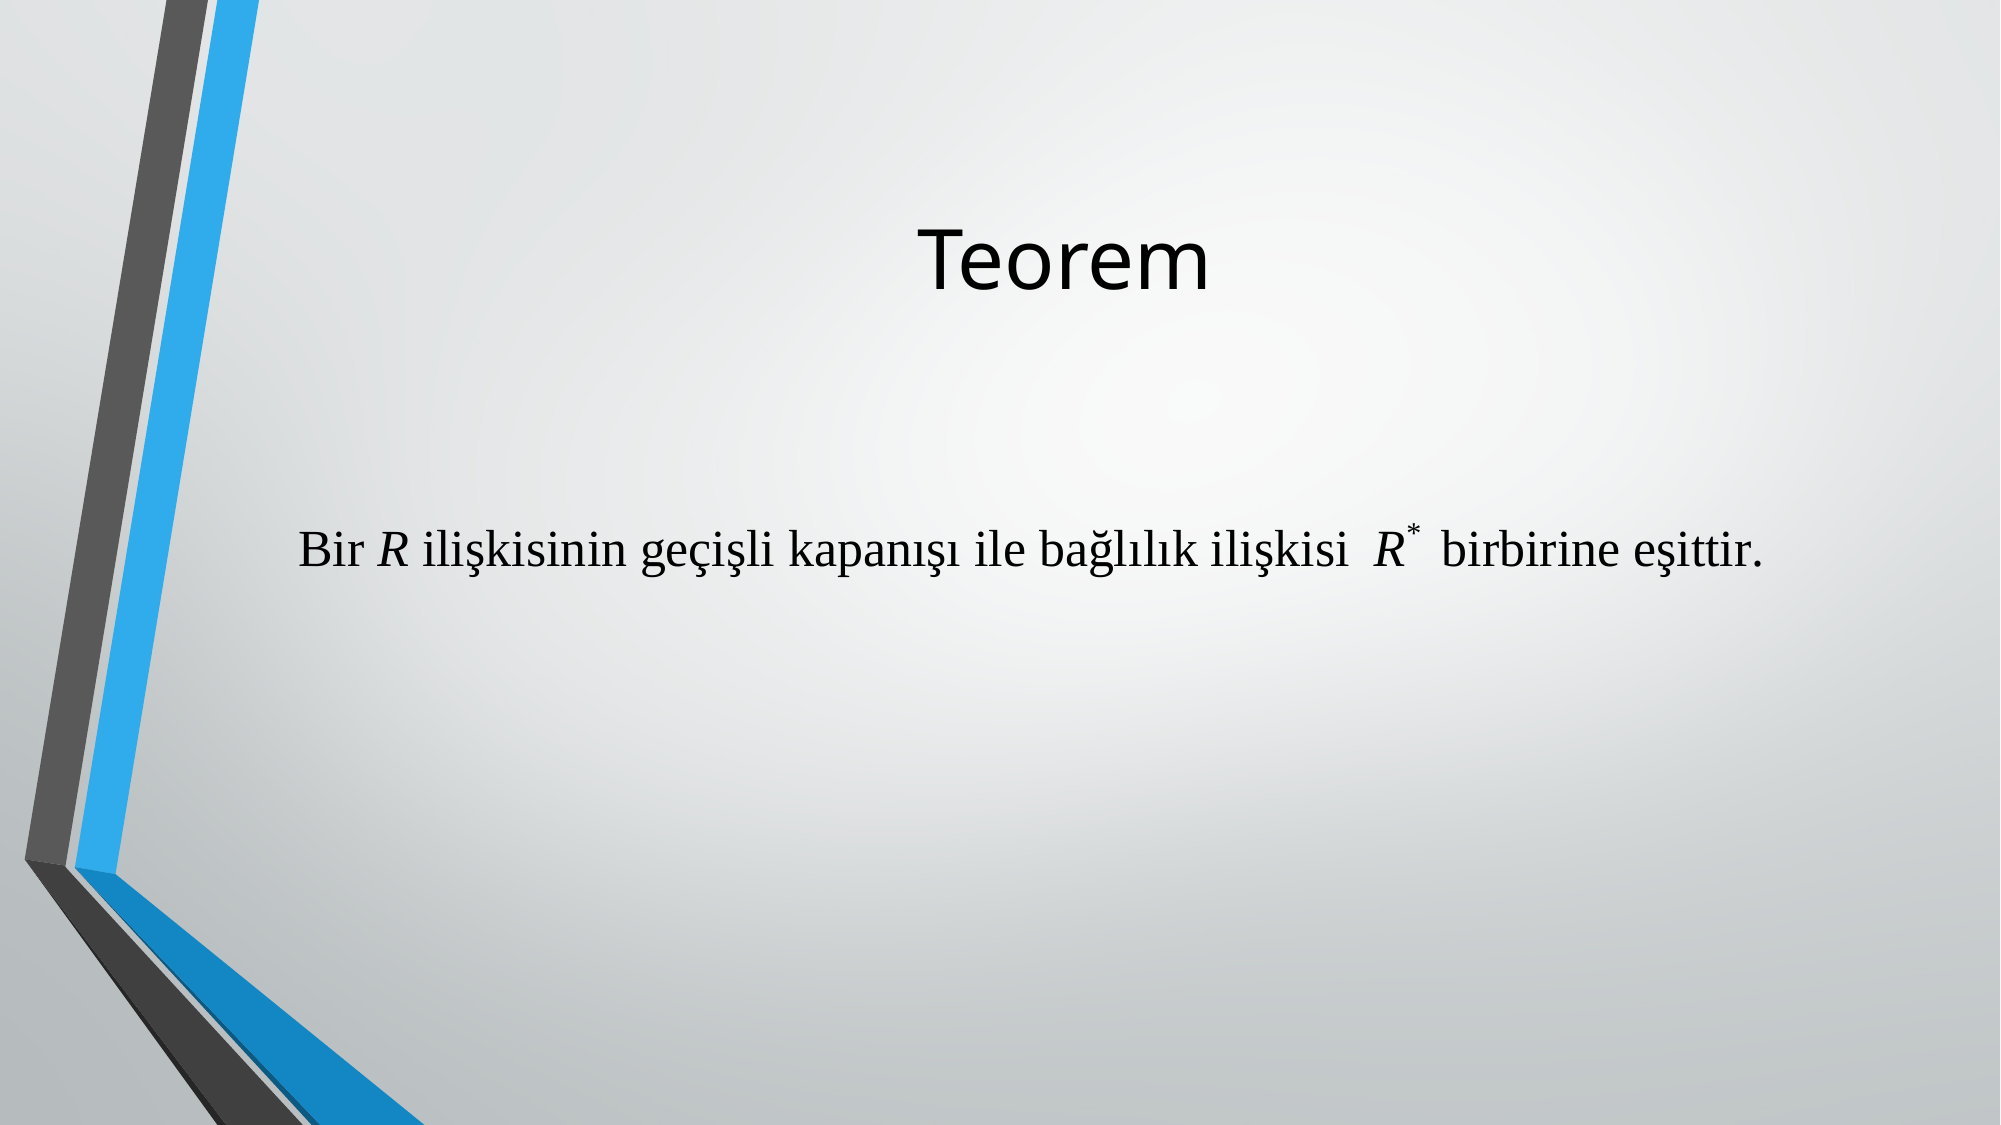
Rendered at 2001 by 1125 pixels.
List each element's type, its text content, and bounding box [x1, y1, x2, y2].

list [144, 510, 1986, 636]
title Teorem [243, 112, 1887, 400]
